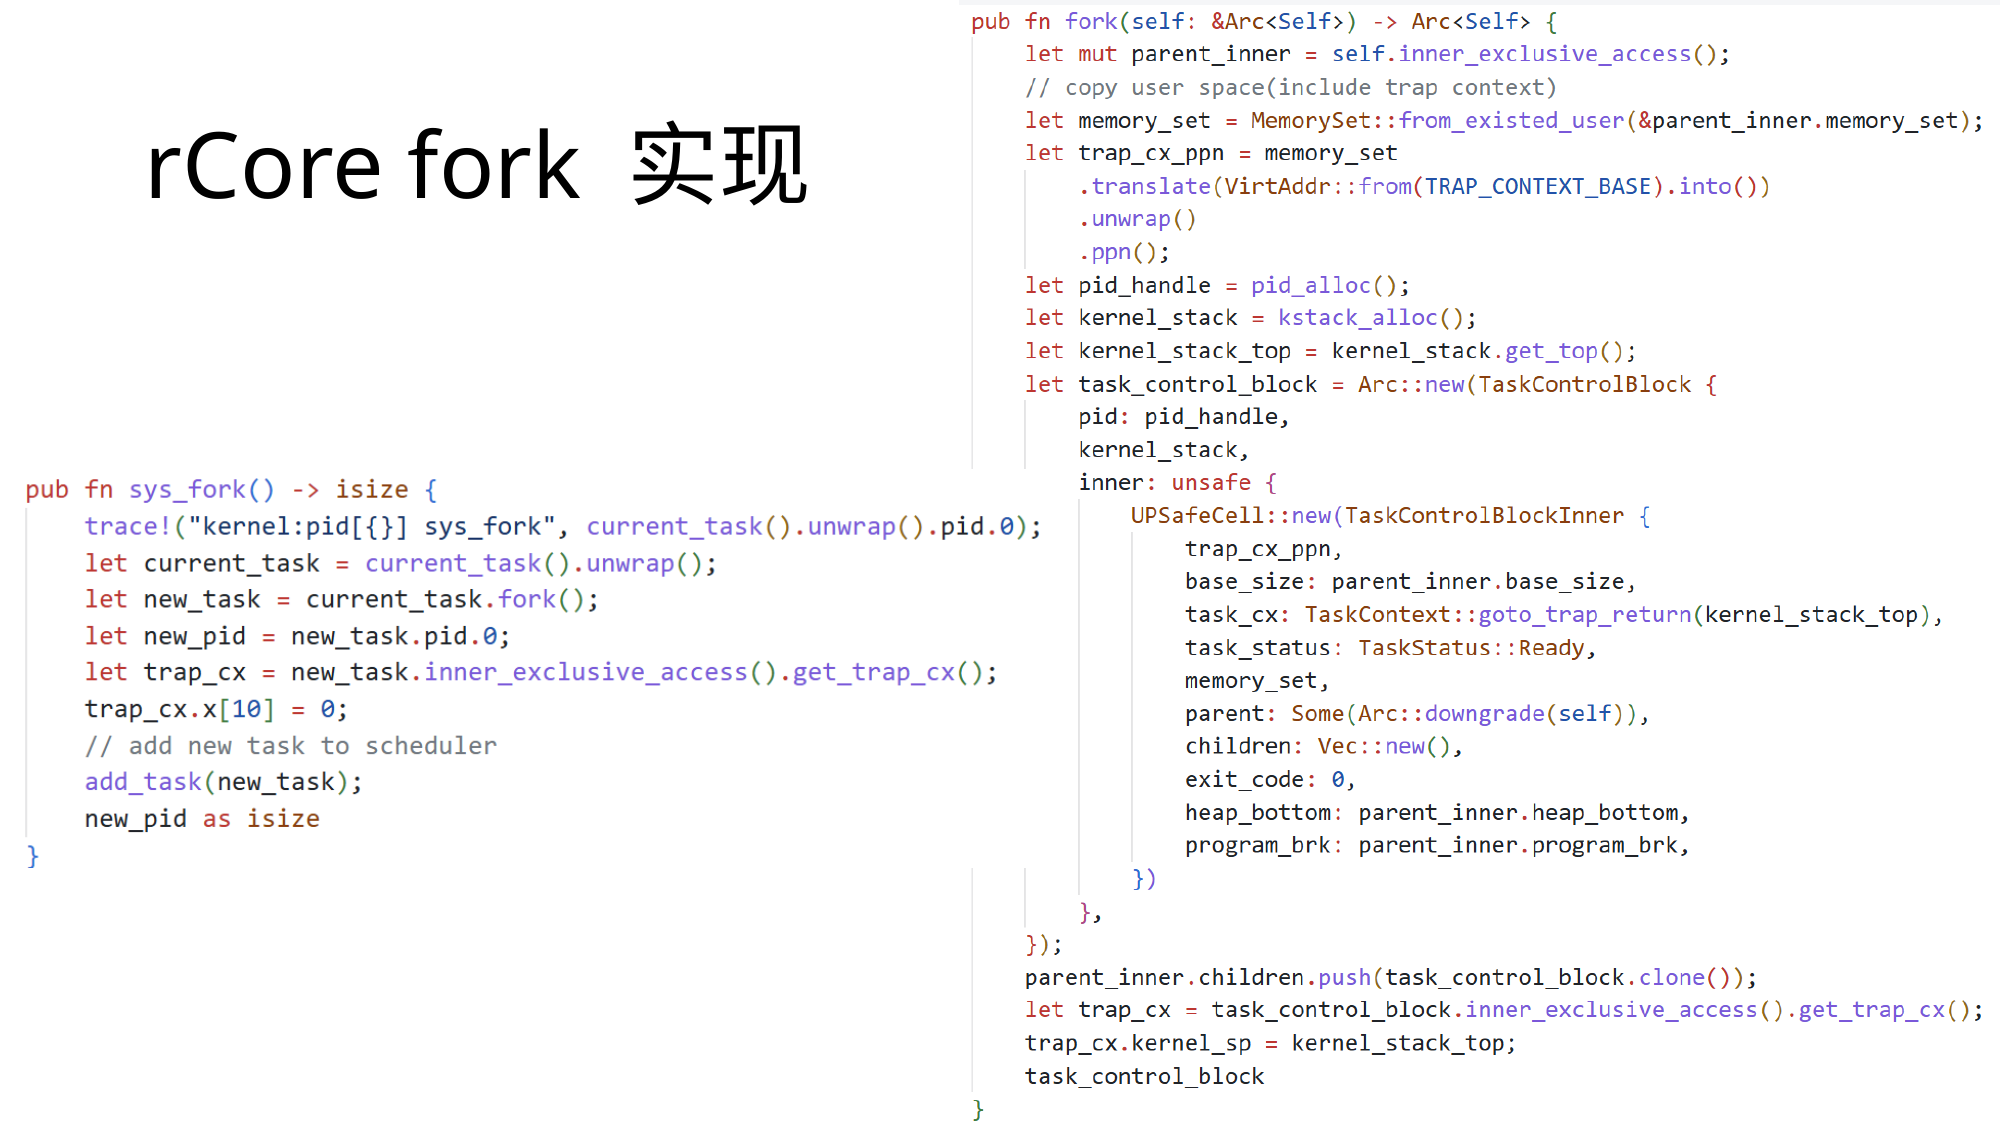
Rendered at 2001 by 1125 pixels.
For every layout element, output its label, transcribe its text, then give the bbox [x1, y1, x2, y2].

title rCore fork 实现 [136, 59, 958, 278]
picture [15, 0, 2000, 1125]
